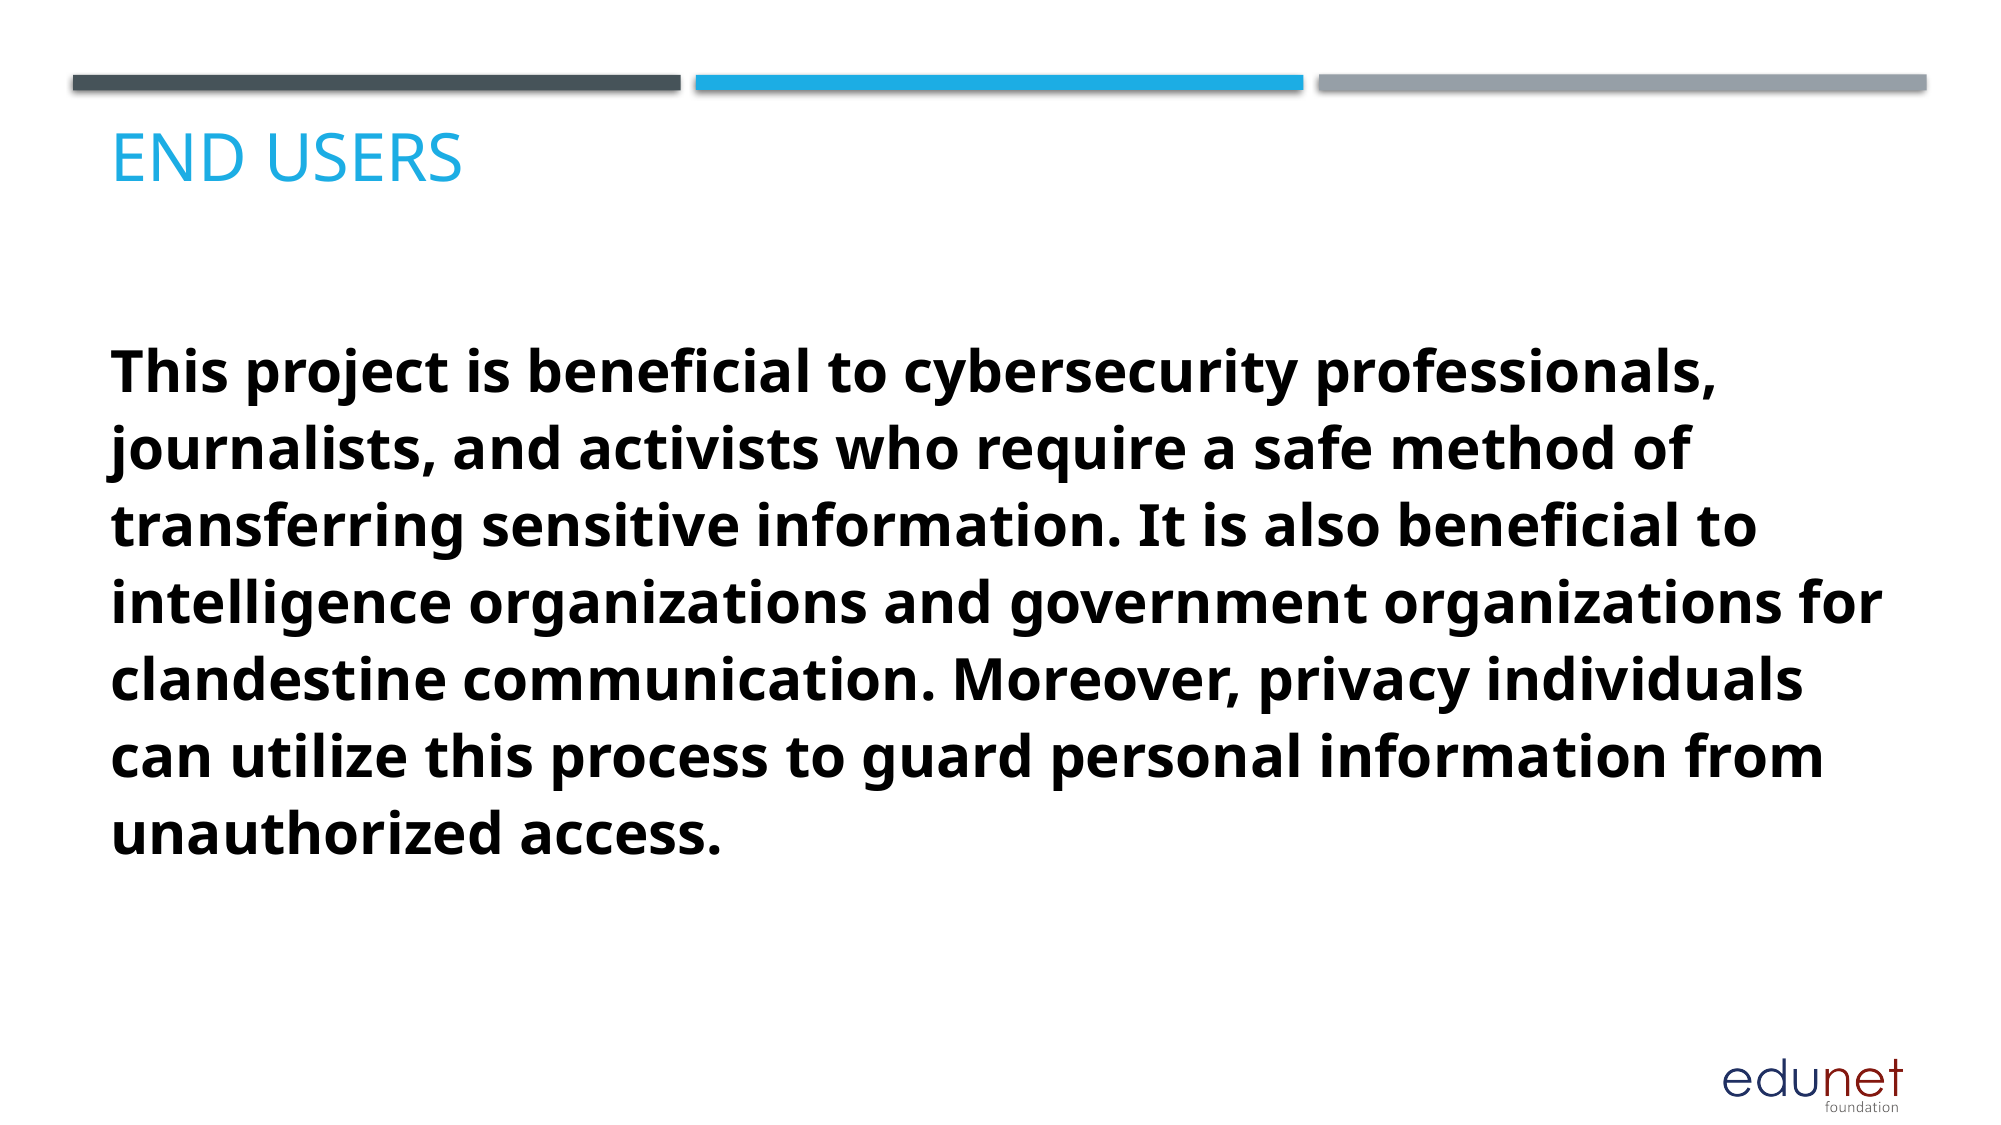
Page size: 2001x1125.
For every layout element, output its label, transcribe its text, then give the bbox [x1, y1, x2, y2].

list This project is beneficial to cybersecurity professionals, journalists, and activists who require a safe method of transferring sensitive information. It is also beneficial to intelligence organizations and government organizations for clandestine communication. Moreover, privacy individuals can utilize this process to guard personal information from unauthorized access. [95, 213, 1905, 981]
title End users [95, 115, 1905, 203]
picture [1719, 1056, 1905, 1116]
